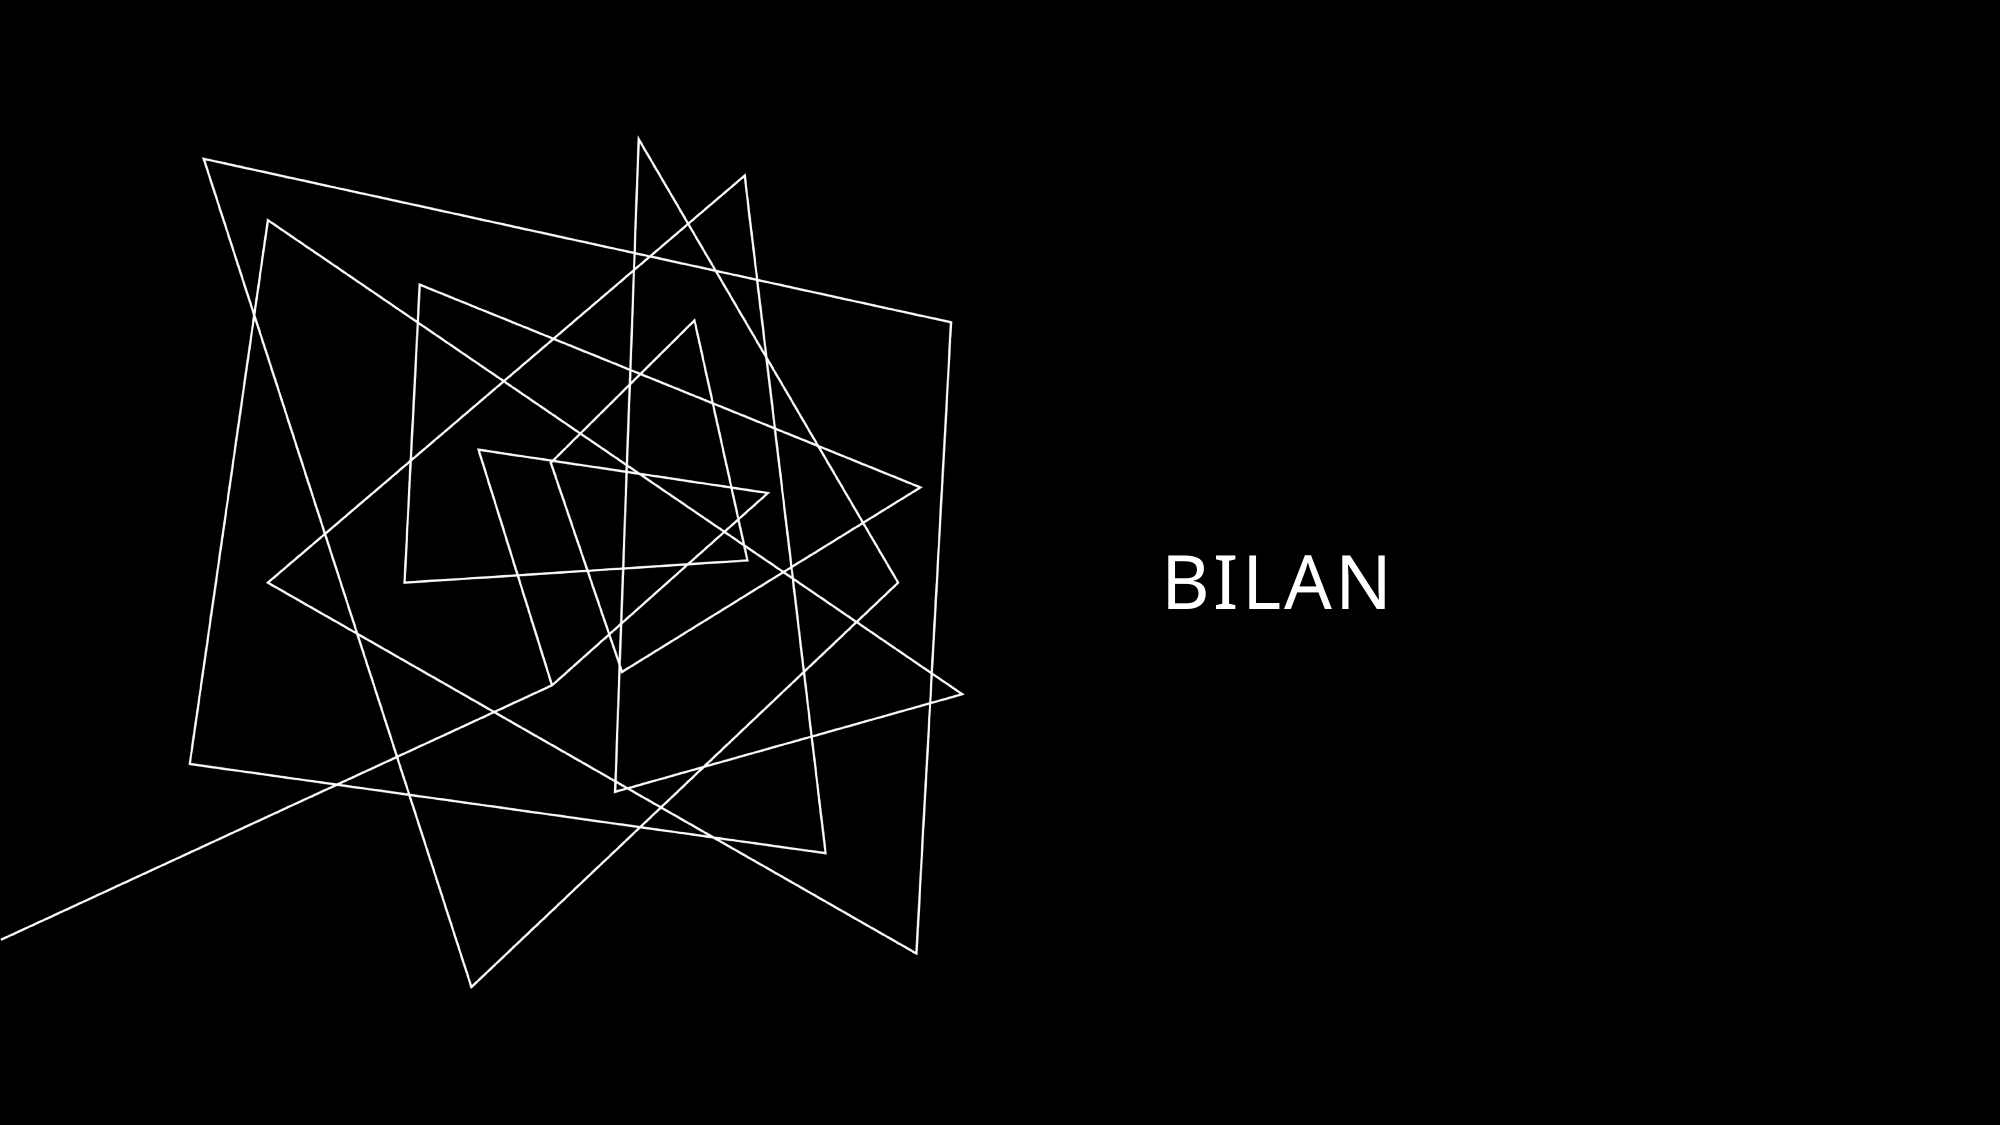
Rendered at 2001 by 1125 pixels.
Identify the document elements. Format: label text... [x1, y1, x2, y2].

picture [0, 135, 965, 989]
title bilan [1146, 66, 1833, 634]
